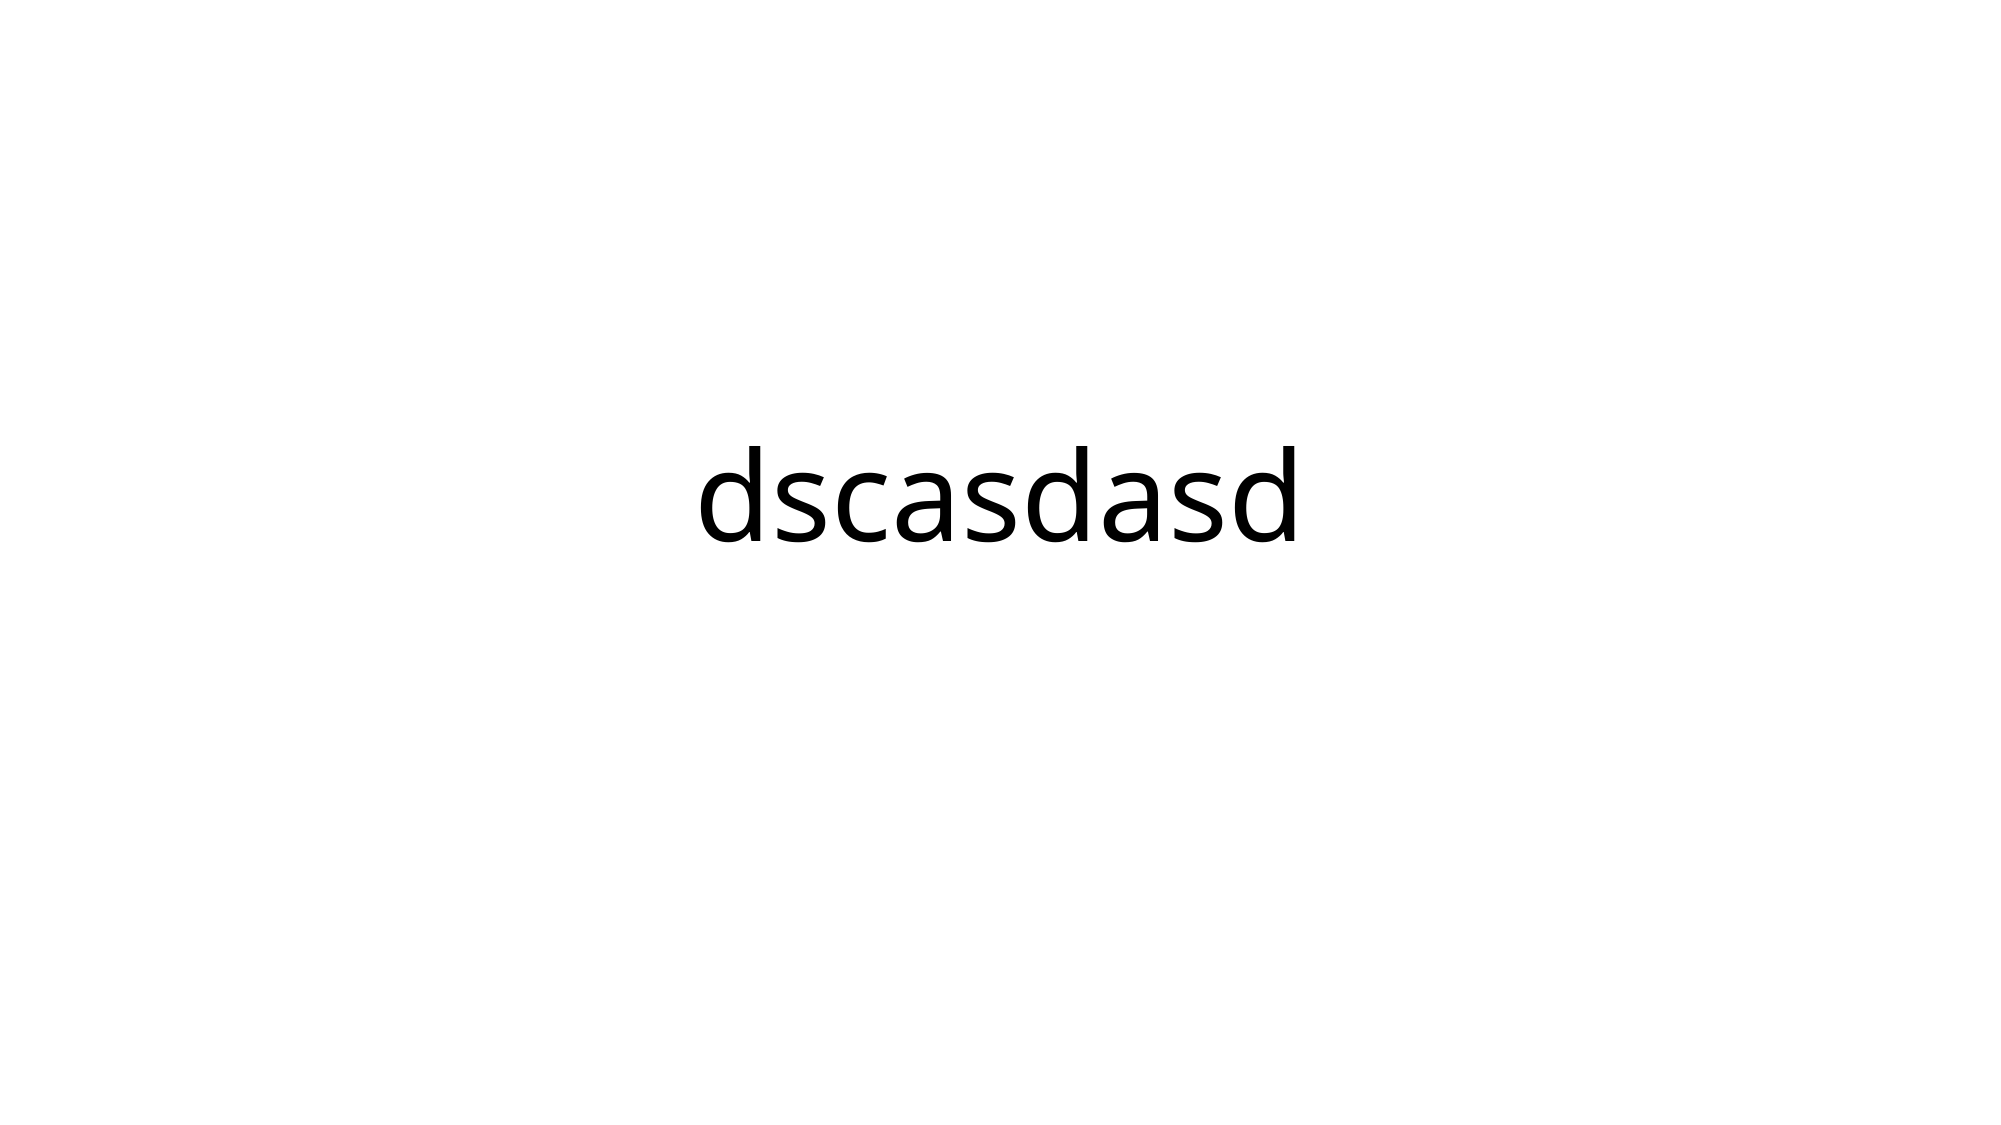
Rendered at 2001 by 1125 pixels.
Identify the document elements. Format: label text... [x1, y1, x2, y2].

title dscasdasd [249, 184, 1750, 576]
